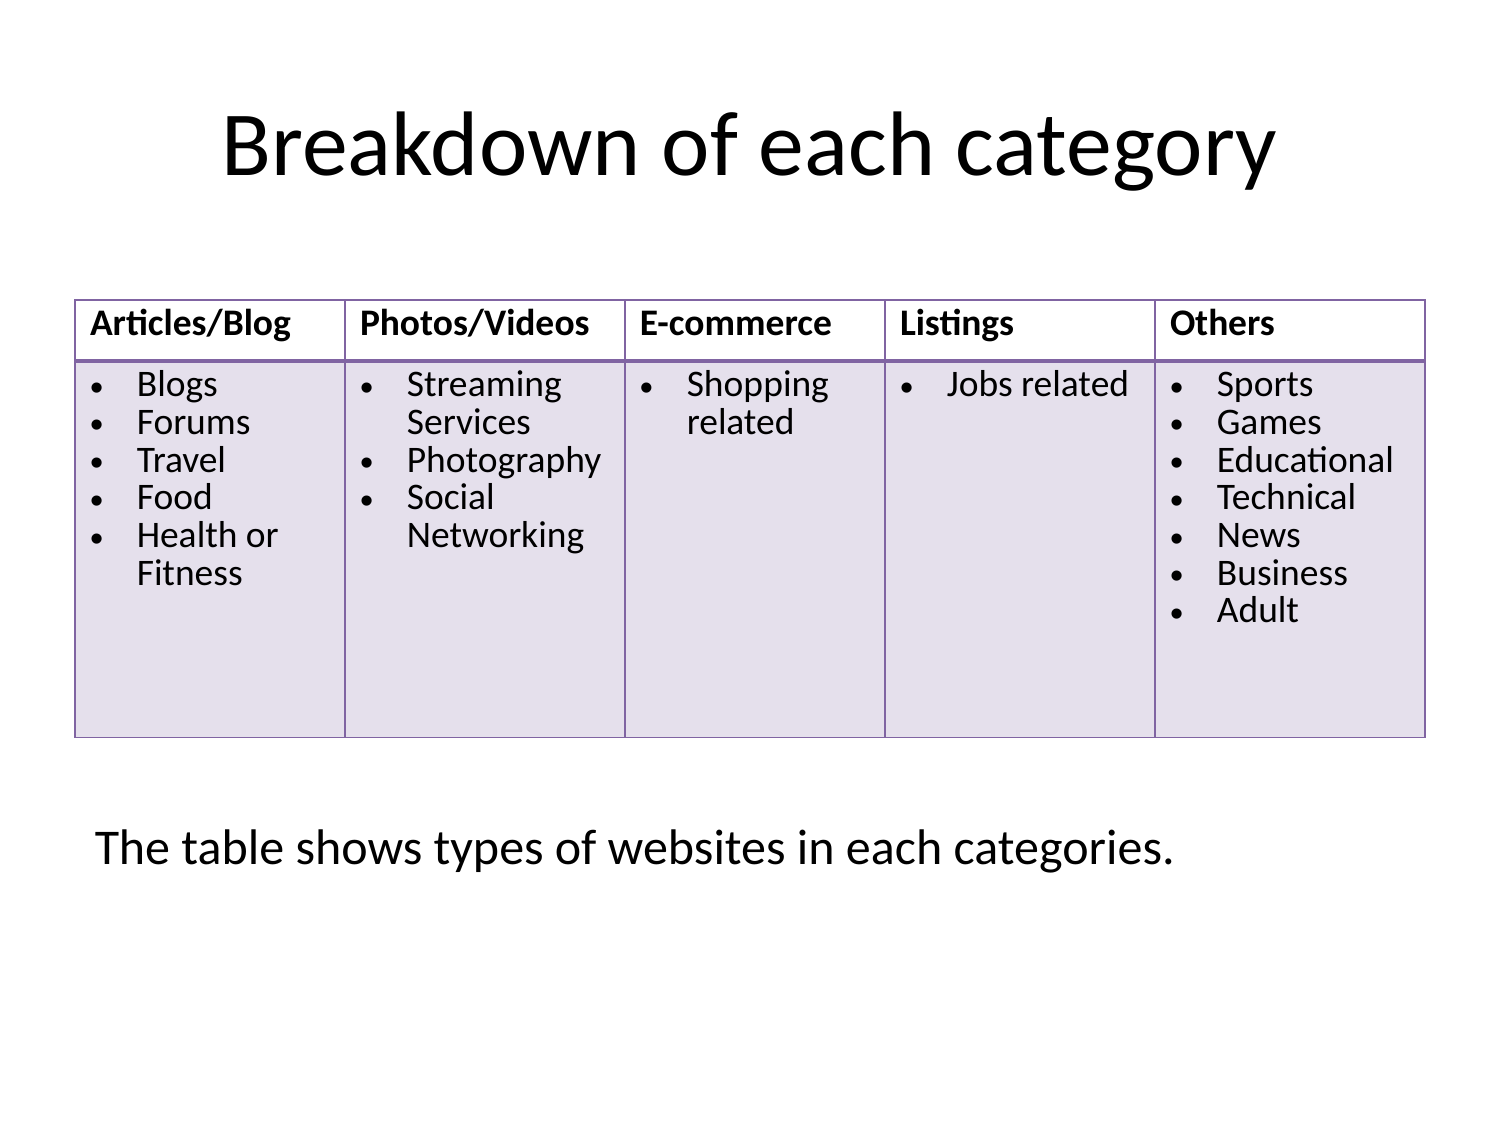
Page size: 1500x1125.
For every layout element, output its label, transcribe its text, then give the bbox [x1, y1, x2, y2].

table_header Articles/Blog [76, 301, 344, 359]
table_cell Sports Games Educational Technical News Business Adult [1156, 363, 1424, 737]
table_cell Streaming Services Photography Social Networking [346, 363, 624, 737]
table_cell Jobs related [886, 363, 1154, 737]
text_box The table shows types of websites in each categories. [80, 807, 1190, 882]
table_cell Blogs Forums Travel Food Health or Fitness [76, 363, 344, 737]
title Breakdown of each category [75, 45, 1425, 233]
table_header Others [1156, 301, 1424, 359]
table_header E-commerce [626, 301, 884, 359]
table_header Listings [886, 301, 1154, 359]
table_cell Shopping related [626, 363, 884, 737]
table_header Photos/Videos [346, 301, 624, 359]
